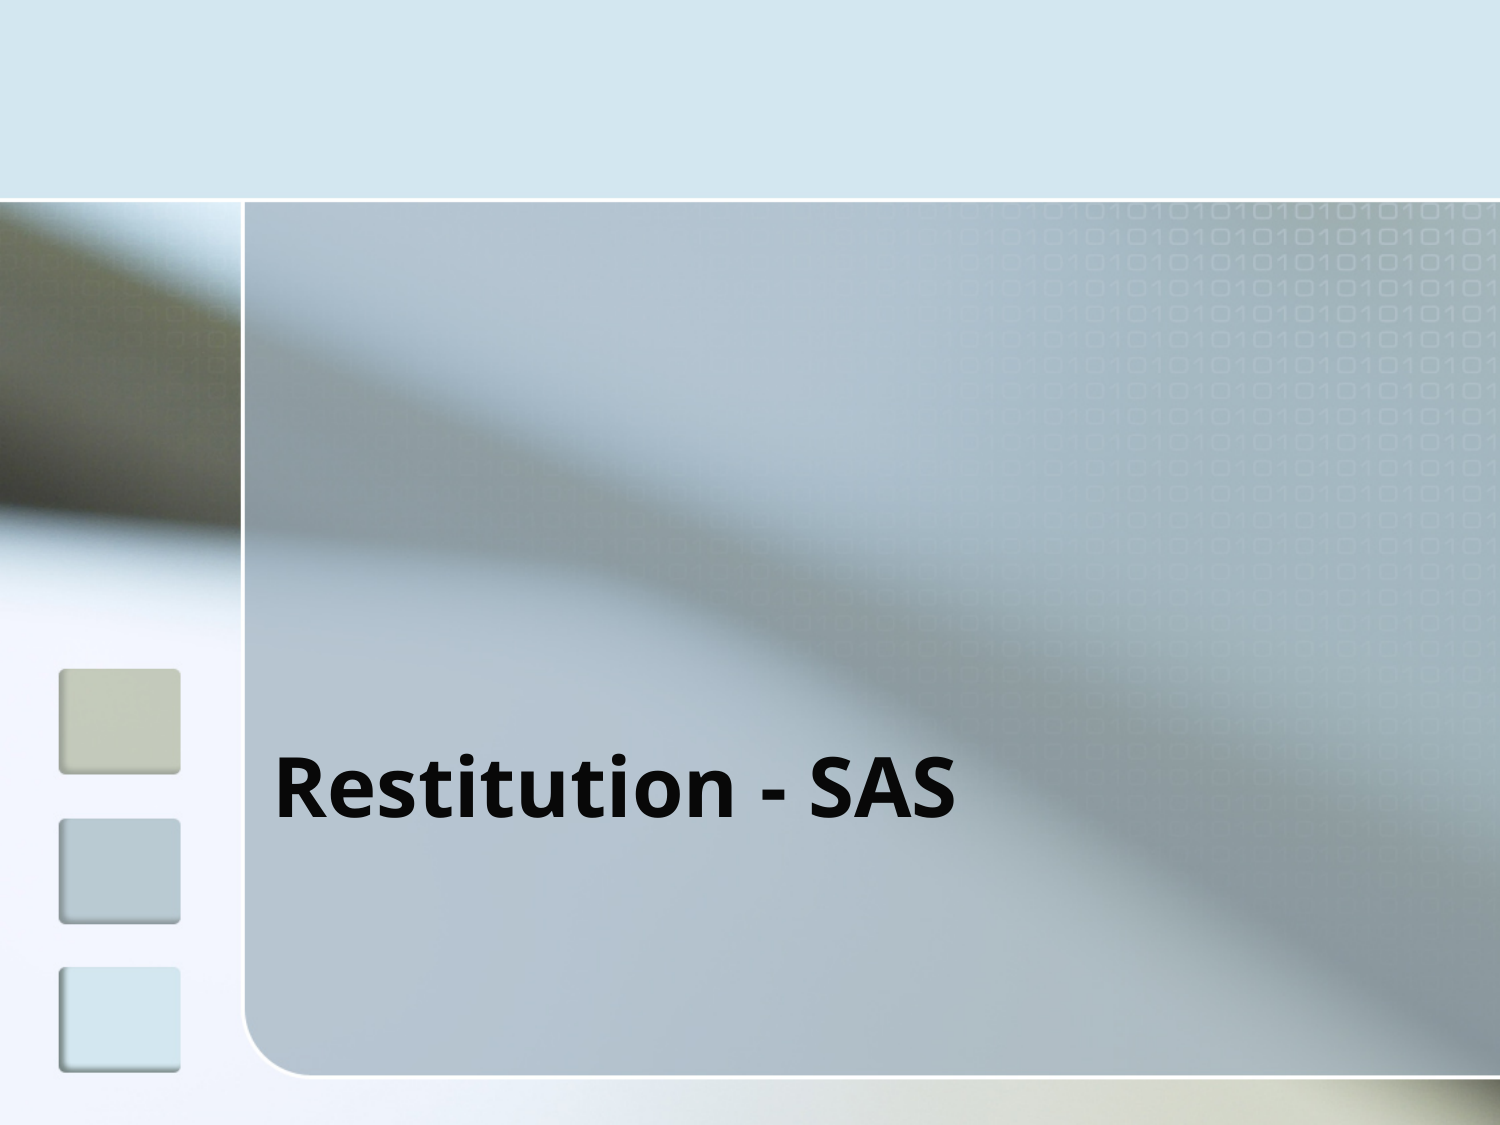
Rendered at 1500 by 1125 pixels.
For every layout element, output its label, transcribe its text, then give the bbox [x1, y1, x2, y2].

text_box Restitution - SAS [257, 726, 1500, 950]
picture [0, 0, 1500, 1125]
